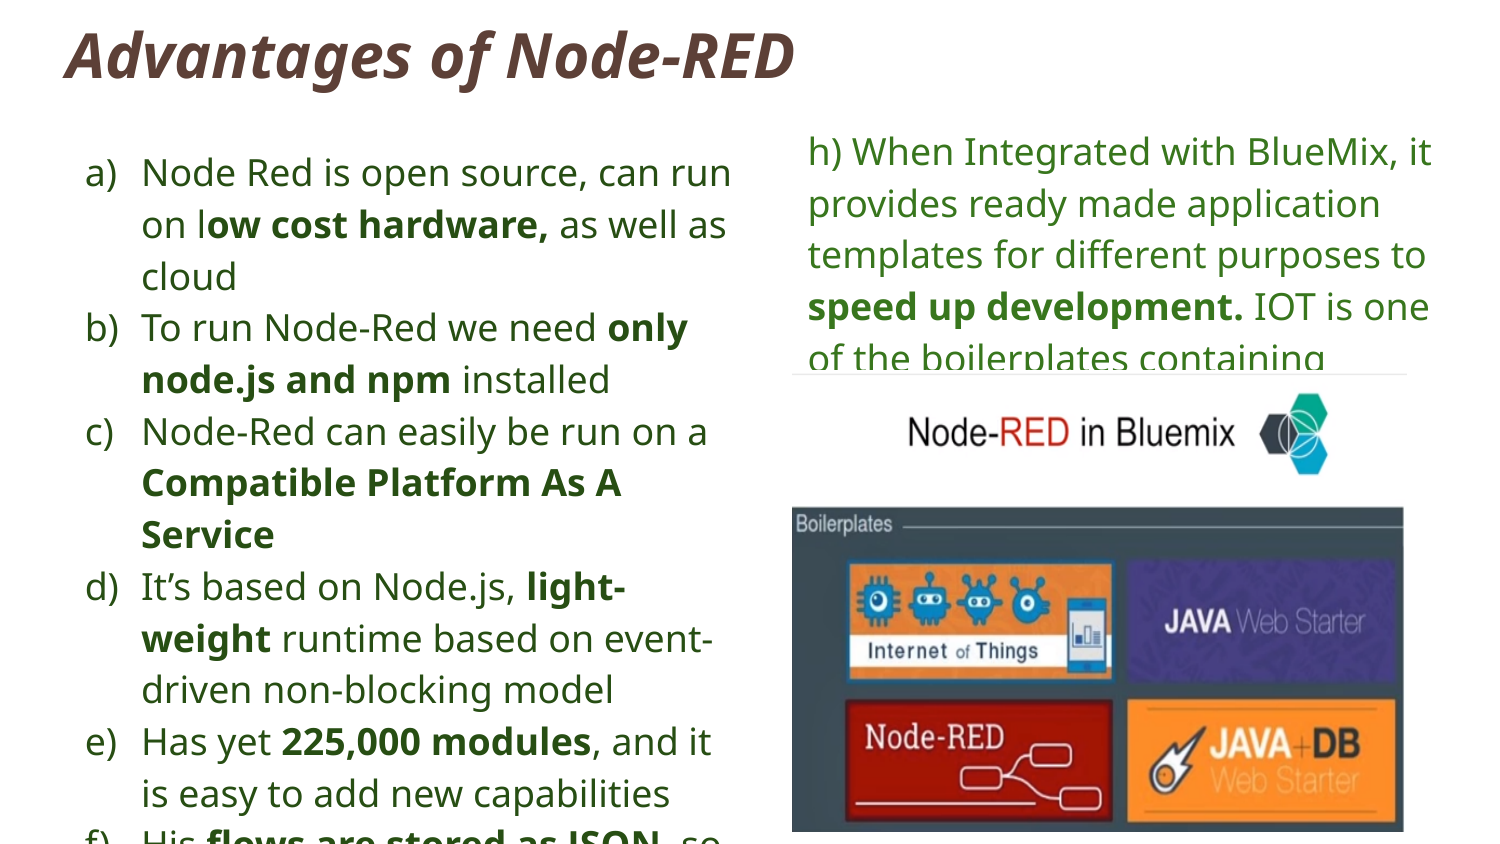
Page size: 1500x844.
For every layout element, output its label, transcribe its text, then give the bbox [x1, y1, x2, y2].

list Node Red is open source, can run on low cost hardware, as well as cloud To run Node-Red we need only node.js and npm installed Node-Red can easily be run on a Compatible Platform As A Service It’s based on Node.js, light-weight runtime based on event-driven non-blocking model Has yet 225,000 modules, and it is easy to add new capabilities His flows are stored as JSON, so it is language independent Its Plugin Independent unlike Jenkins [51, 127, 750, 678]
list h) When Integrated with BlueMix, it provides ready made application templates for different purposes to speed up development. IOT is one of the boilerplates containing Node-red, IOT and time series database already installed [792, 106, 1449, 657]
picture [792, 370, 1408, 832]
title Advantages of Node-RED [51, 0, 1449, 107]
